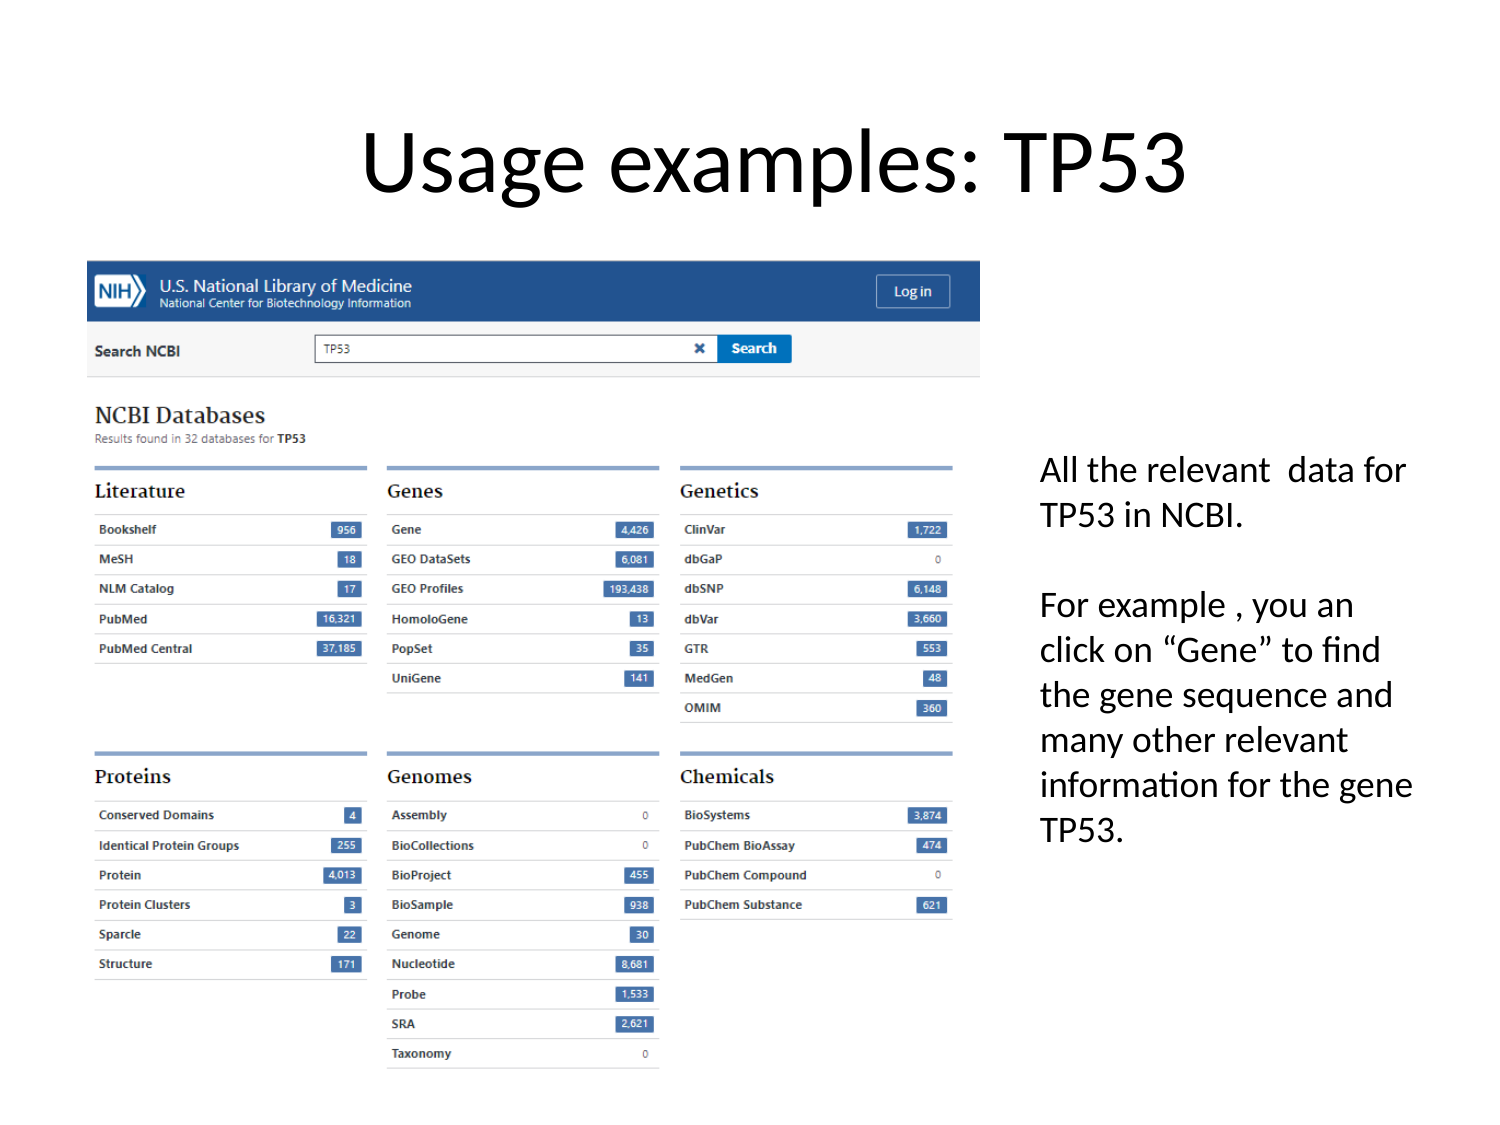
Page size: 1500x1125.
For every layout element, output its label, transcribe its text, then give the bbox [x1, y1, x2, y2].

picture [87, 256, 980, 1072]
text_box All the relevant data for TP53 in NCBI. For example , you an click on “Gene” to find the gene sequence and many other relevant information for the gene TP53. [1025, 437, 1438, 858]
title Usage examples: TP53 [99, 62, 1450, 250]
